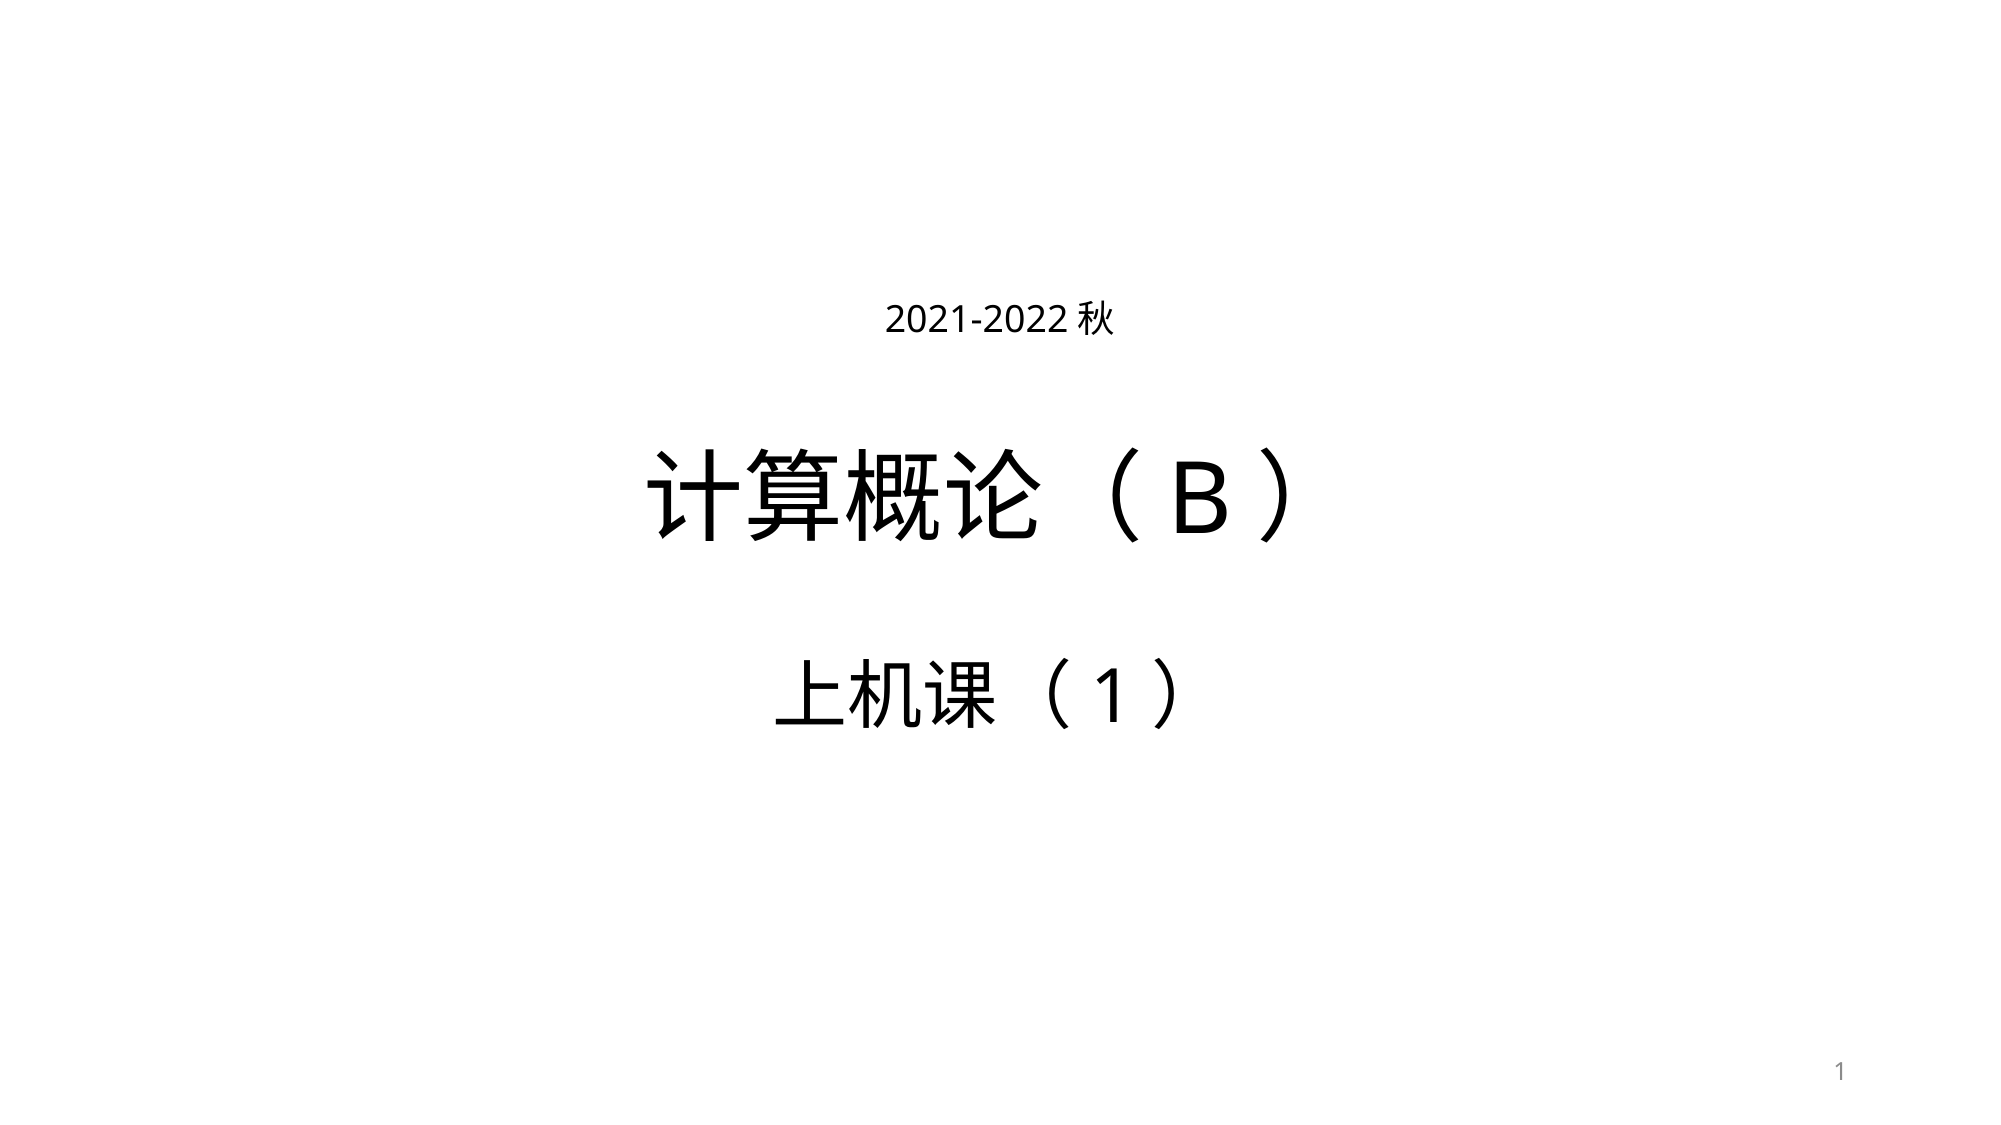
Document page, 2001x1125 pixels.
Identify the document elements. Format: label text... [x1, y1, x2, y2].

text_box 2021-2022秋 [701, 287, 1299, 348]
text_box 上机课（1） [529, 640, 1471, 746]
text_box 计算概论（B） [279, 426, 1721, 561]
slide_number 1 [1412, 1042, 1863, 1103]
